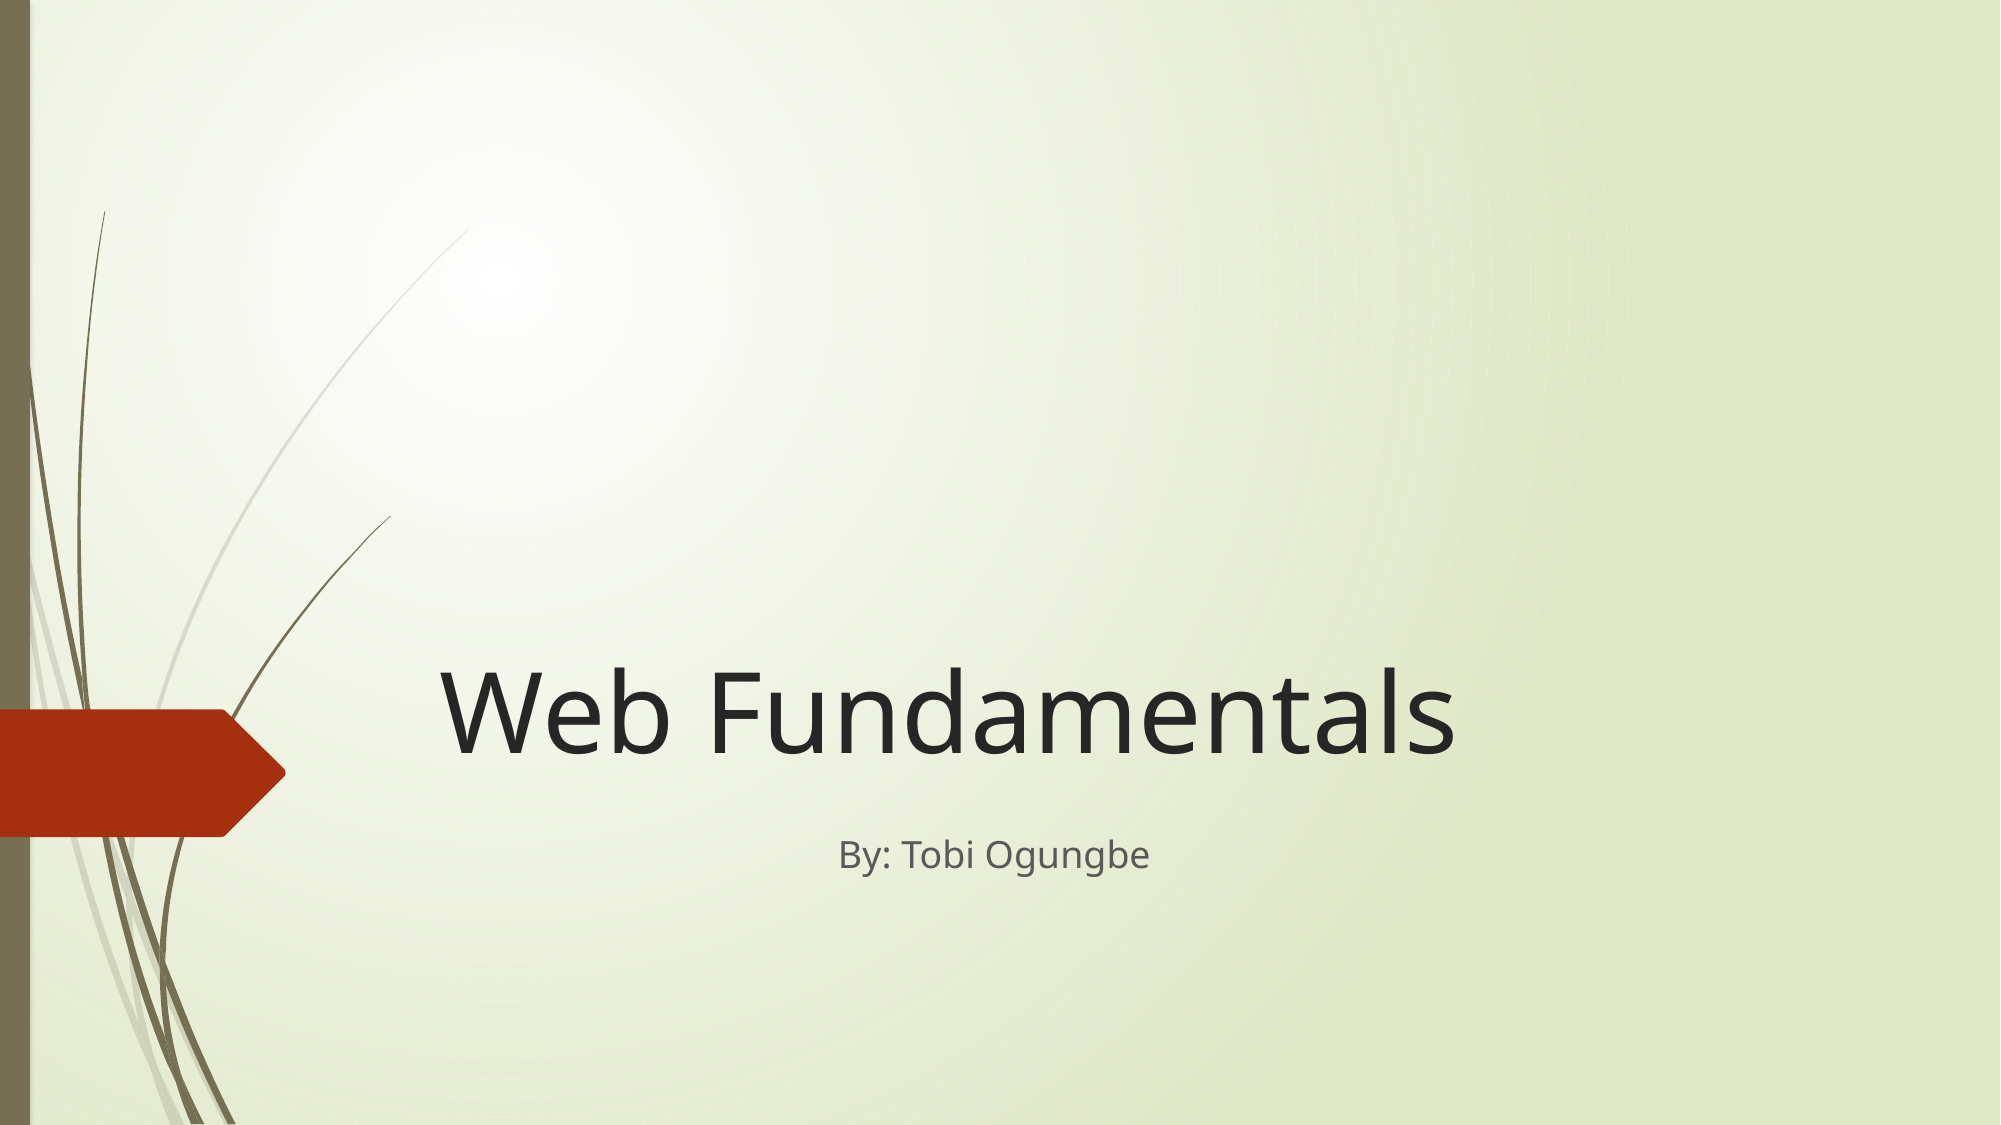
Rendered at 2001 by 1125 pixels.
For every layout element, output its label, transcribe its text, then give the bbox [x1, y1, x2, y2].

title Web Fundamentals [424, 412, 1888, 784]
subtitle By: Tobi Ogungbe [822, 824, 1213, 903]
